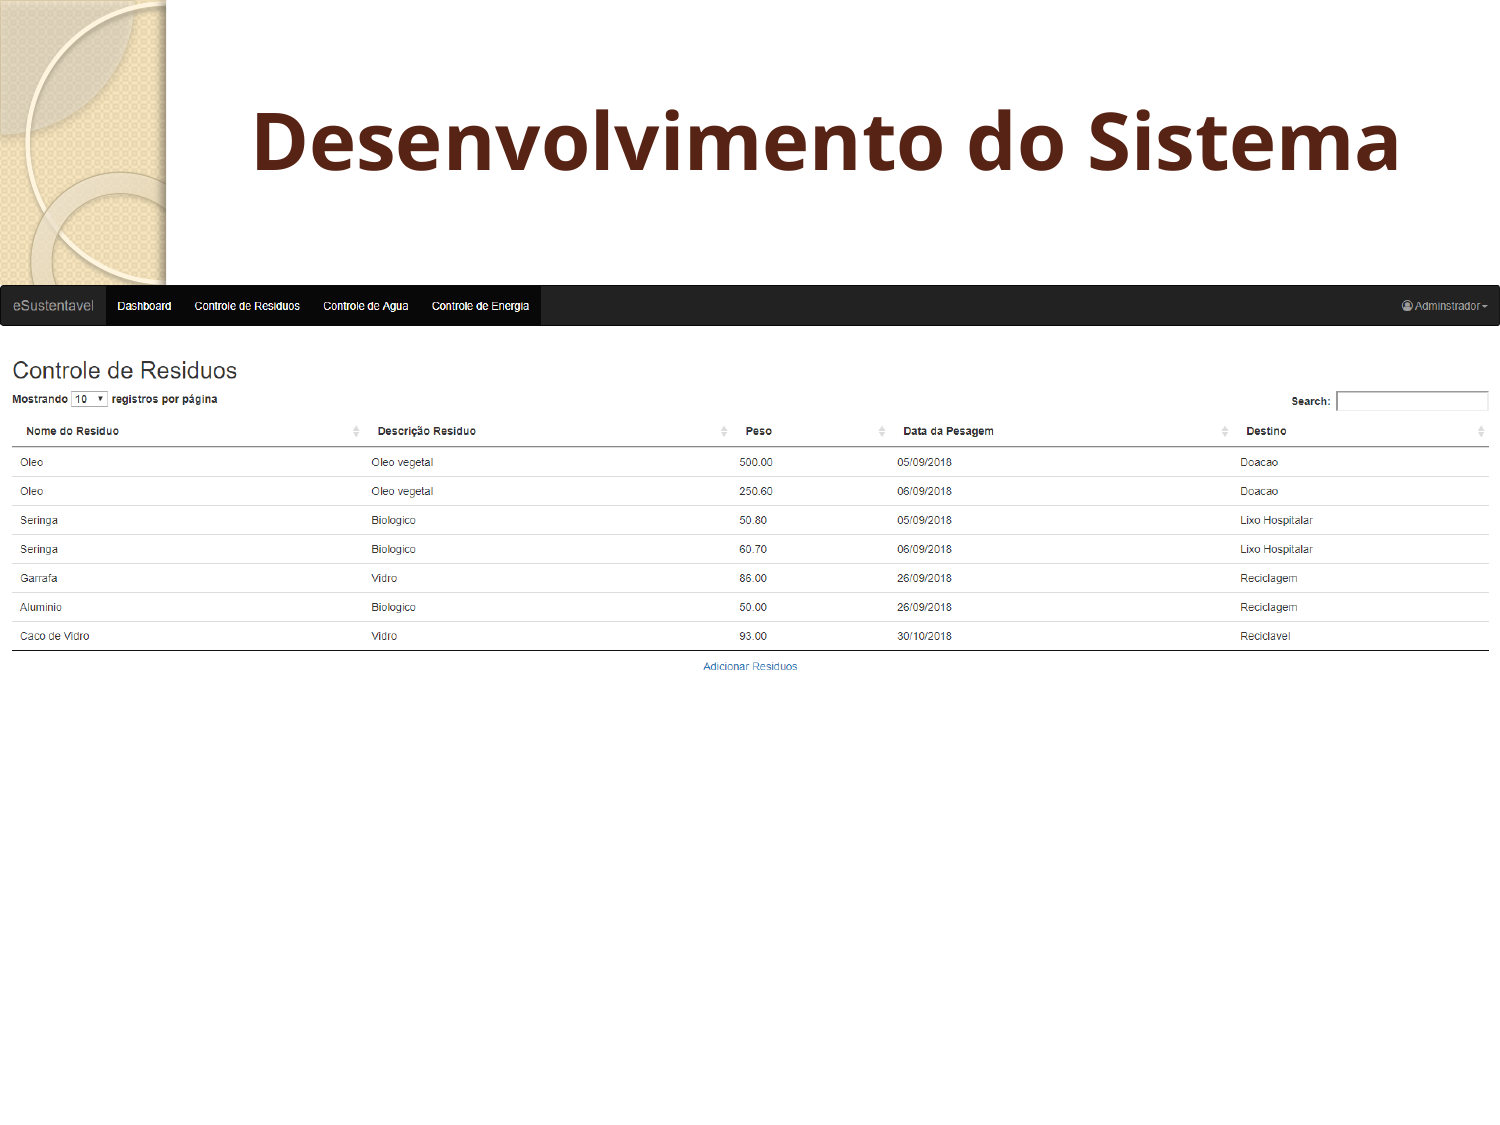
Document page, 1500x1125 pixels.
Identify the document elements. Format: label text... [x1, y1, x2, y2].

picture [0, 285, 1500, 1125]
title Desenvolvimento do Sistema [235, 45, 1466, 233]
